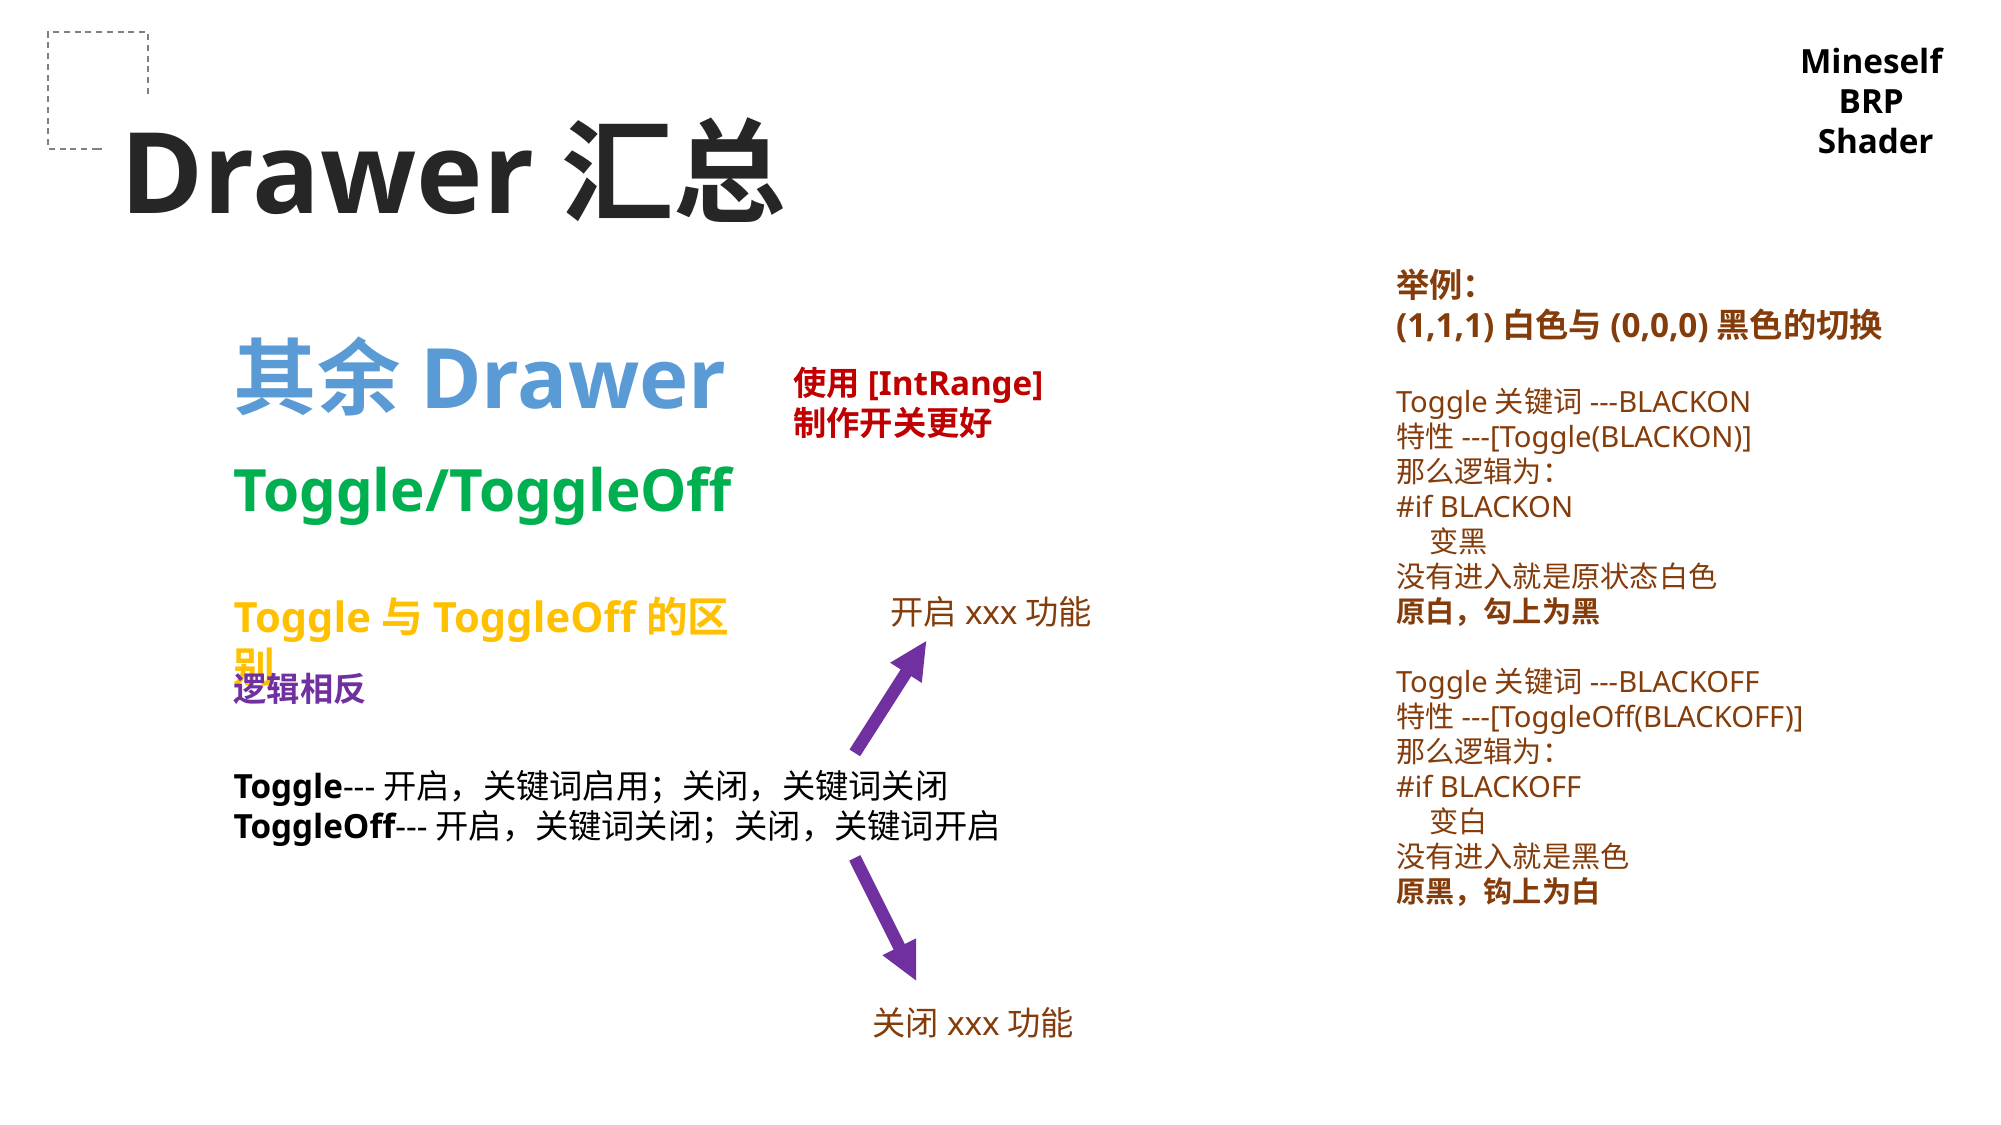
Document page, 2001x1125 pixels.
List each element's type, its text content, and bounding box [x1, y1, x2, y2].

text_box Toggle/ToggleOff [233, 452, 782, 523]
text_box 关闭xxx功能 [872, 1001, 1162, 1042]
text_box 其余Drawer [233, 325, 855, 426]
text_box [854, 641, 927, 753]
text_box [103, 96, 196, 173]
text_box 逻辑相反 [233, 667, 524, 708]
text_box 使用[IntRange]制作开关更好 [793, 362, 1065, 443]
text_box Toggle---开启，关键词启用；关闭，关键词关闭 ToggleOff---开启，关键词关闭；关闭，关键词开启 [233, 765, 1144, 846]
text_box Mineself BRP Shader [1788, 40, 1964, 160]
text_box Drawer汇总 [120, 101, 1018, 237]
text_box Toggle与ToggleOff的区别 [233, 590, 752, 691]
text_box 开启xxx功能 [890, 590, 1180, 631]
text_box [47, 31, 149, 150]
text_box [854, 857, 916, 981]
text_box 举例： (1,1,1)白色与(0,0,0)黑色的切换 Toggle关键词---BLACKON 特性---[Toggle(BLACKON)] 那么逻辑为： #if BLACKON 变黑 没有进入就是原状态白色 原白，勾上为黑 Toggle关键词---BLACKOFF 特性---[ToggleOff(BLACKOFF)] 那么逻辑为： #if BLACKOFF 变白 没有进入就是黑色 原黑，钩上为白 [1396, 264, 1945, 949]
